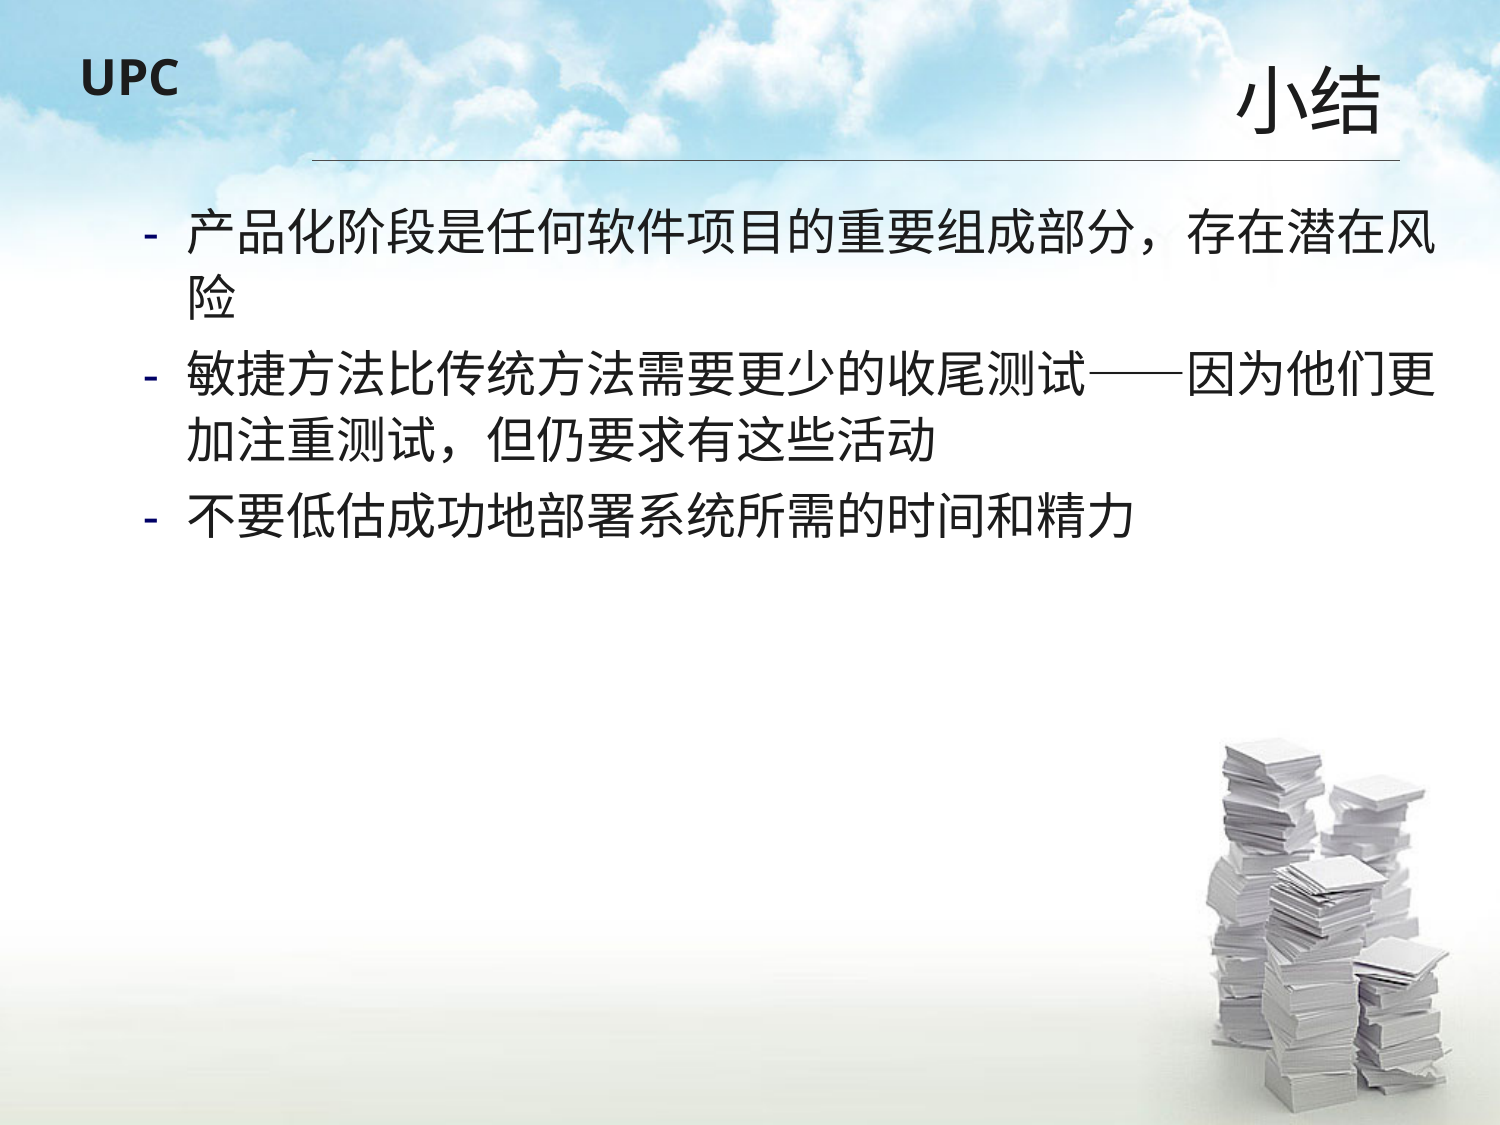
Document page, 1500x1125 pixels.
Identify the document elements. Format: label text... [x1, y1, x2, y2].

picture [0, 0, 1500, 1125]
list 产品化阶段是任何软件项目的重要组成部分，存在潜在风险 敏捷方法比传统方法需要更少的收尾测试——因为他们更加注重测试，但仍要求有这些活动 不要低估成功地部署系统所需的时间和精力 [25, 187, 1477, 1042]
title 小结 [103, 52, 1400, 145]
